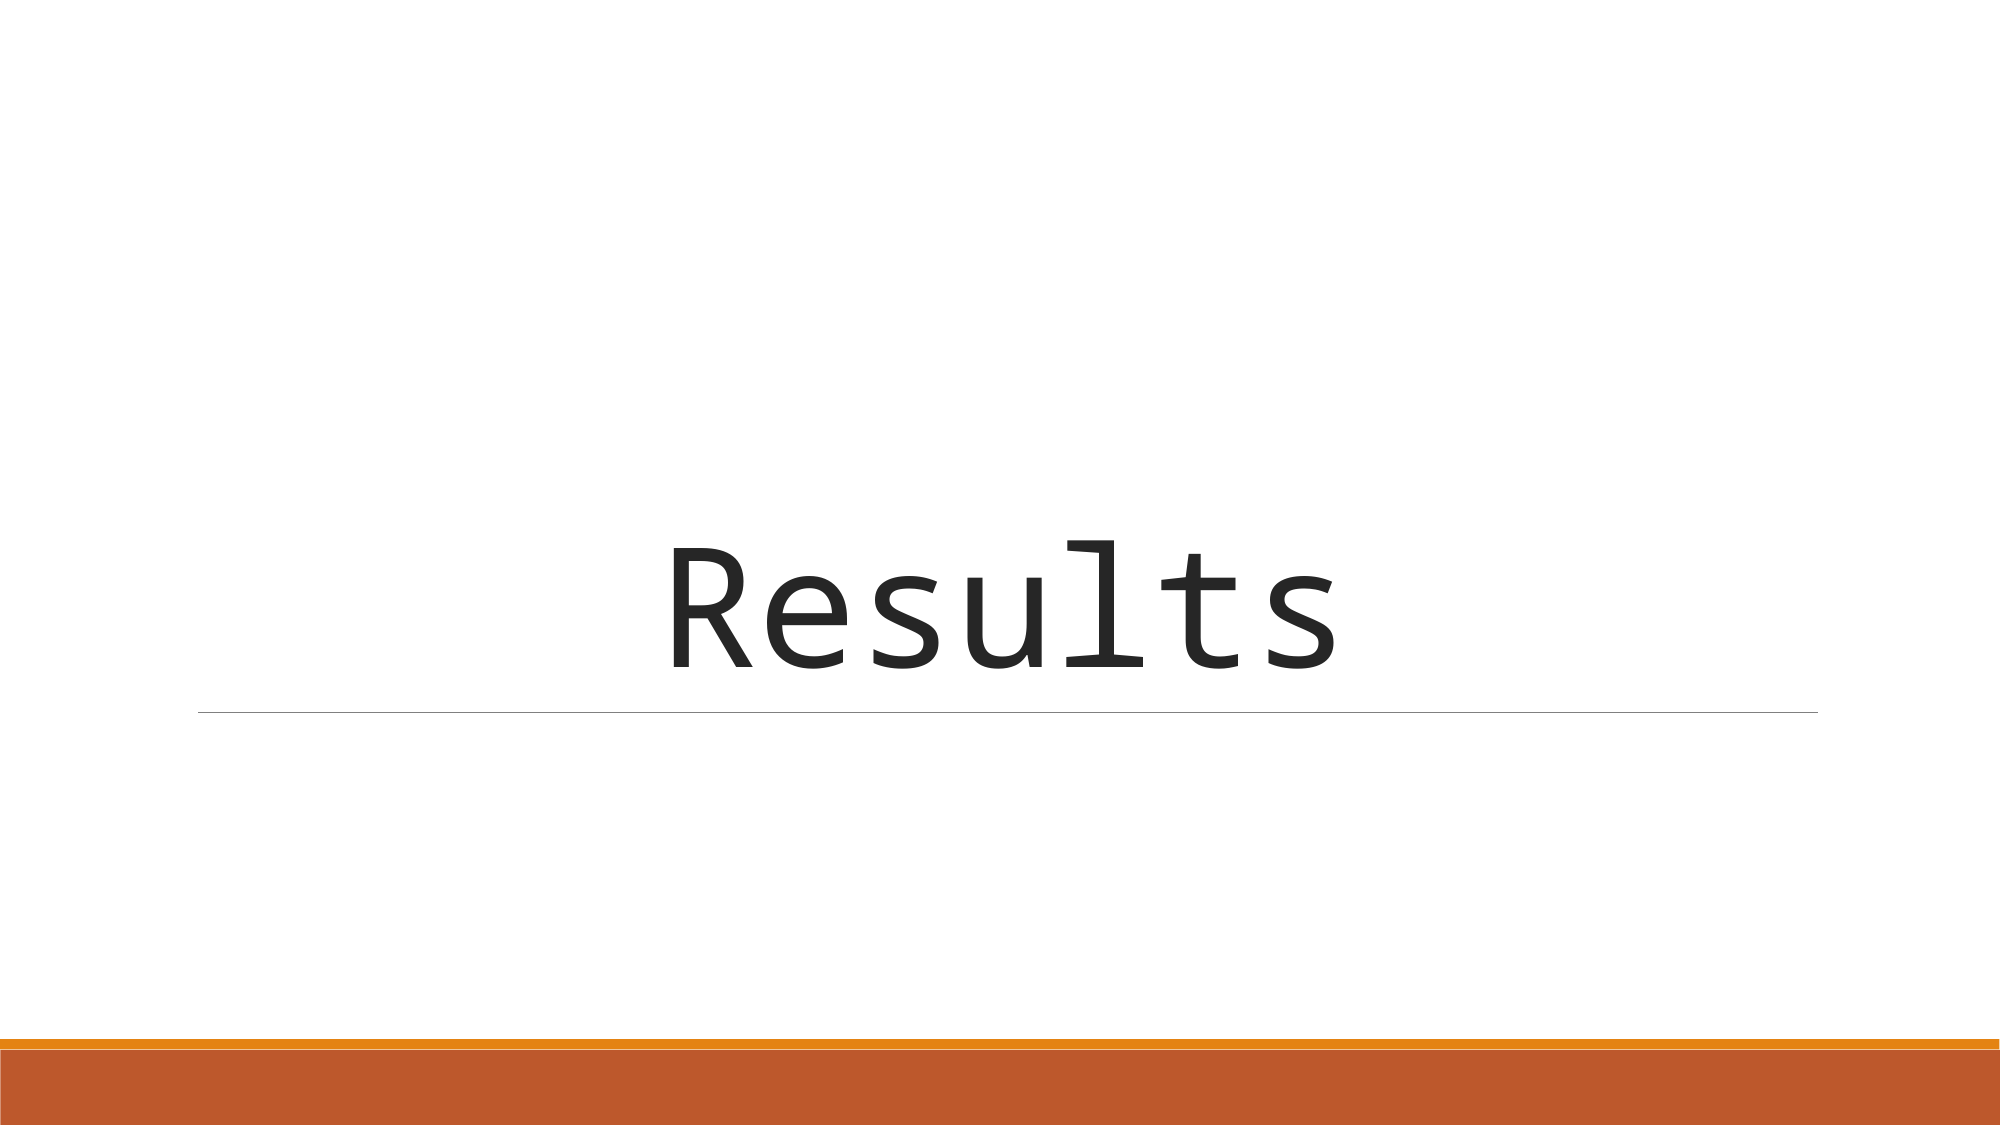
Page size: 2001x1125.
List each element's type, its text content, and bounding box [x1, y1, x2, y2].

title Results [180, 124, 1830, 710]
